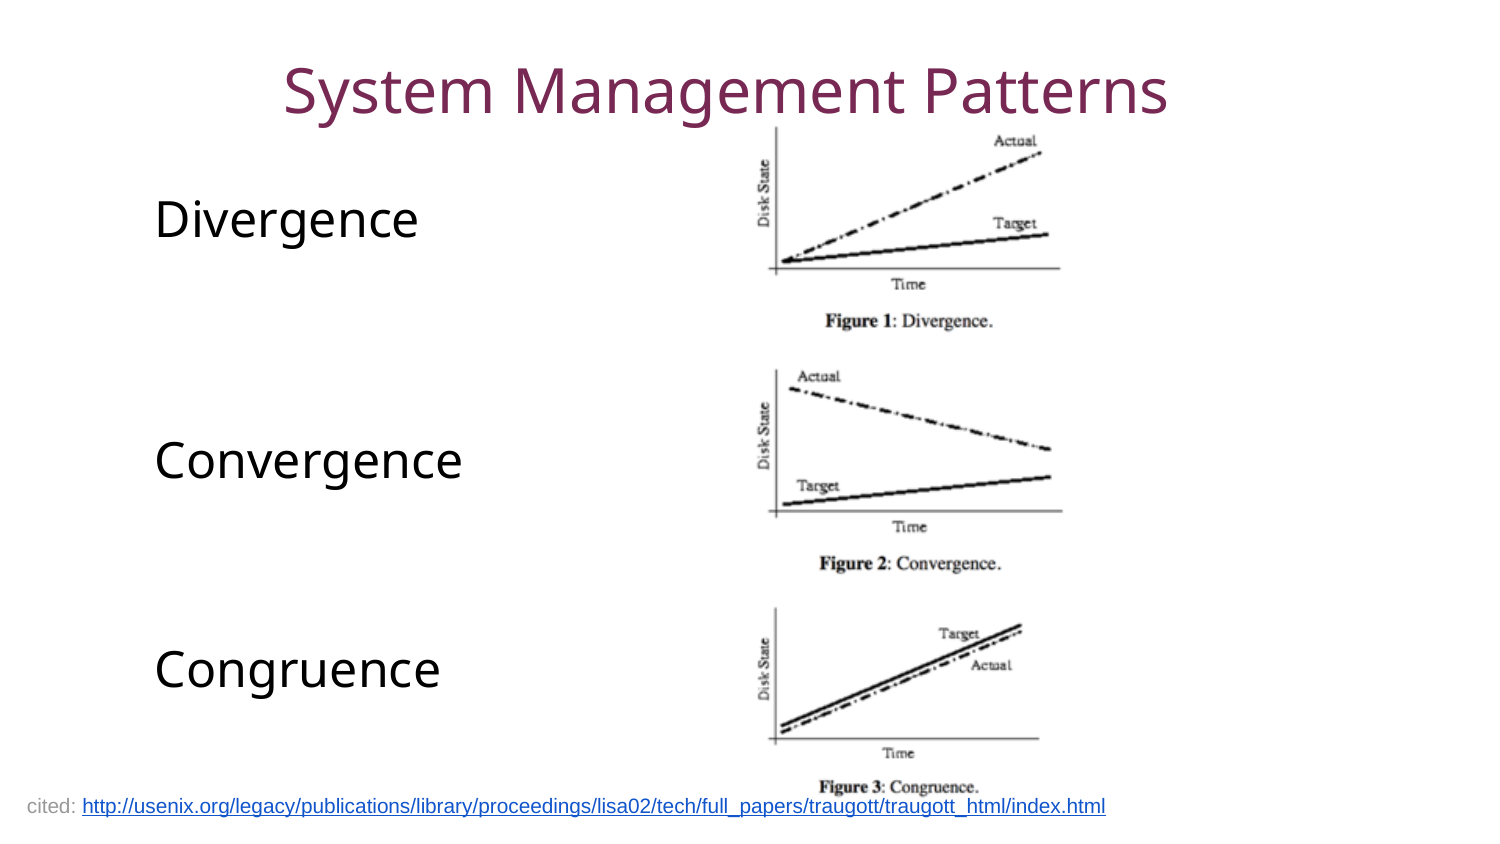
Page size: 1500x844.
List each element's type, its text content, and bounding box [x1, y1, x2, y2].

text_box Divergence [139, 172, 625, 287]
text_box Convergence [139, 413, 625, 529]
text_box cited: http://usenix.org/legacy/publications/library/proceedings/lisa02/tech/full_papers/traugott/traugott_html/index.html [11, 787, 1492, 824]
picture [746, 363, 1074, 579]
title System Management Patterns [52, 0, 1403, 141]
picture [751, 122, 1068, 337]
text_box Congruence [139, 622, 625, 737]
picture [751, 601, 1054, 801]
